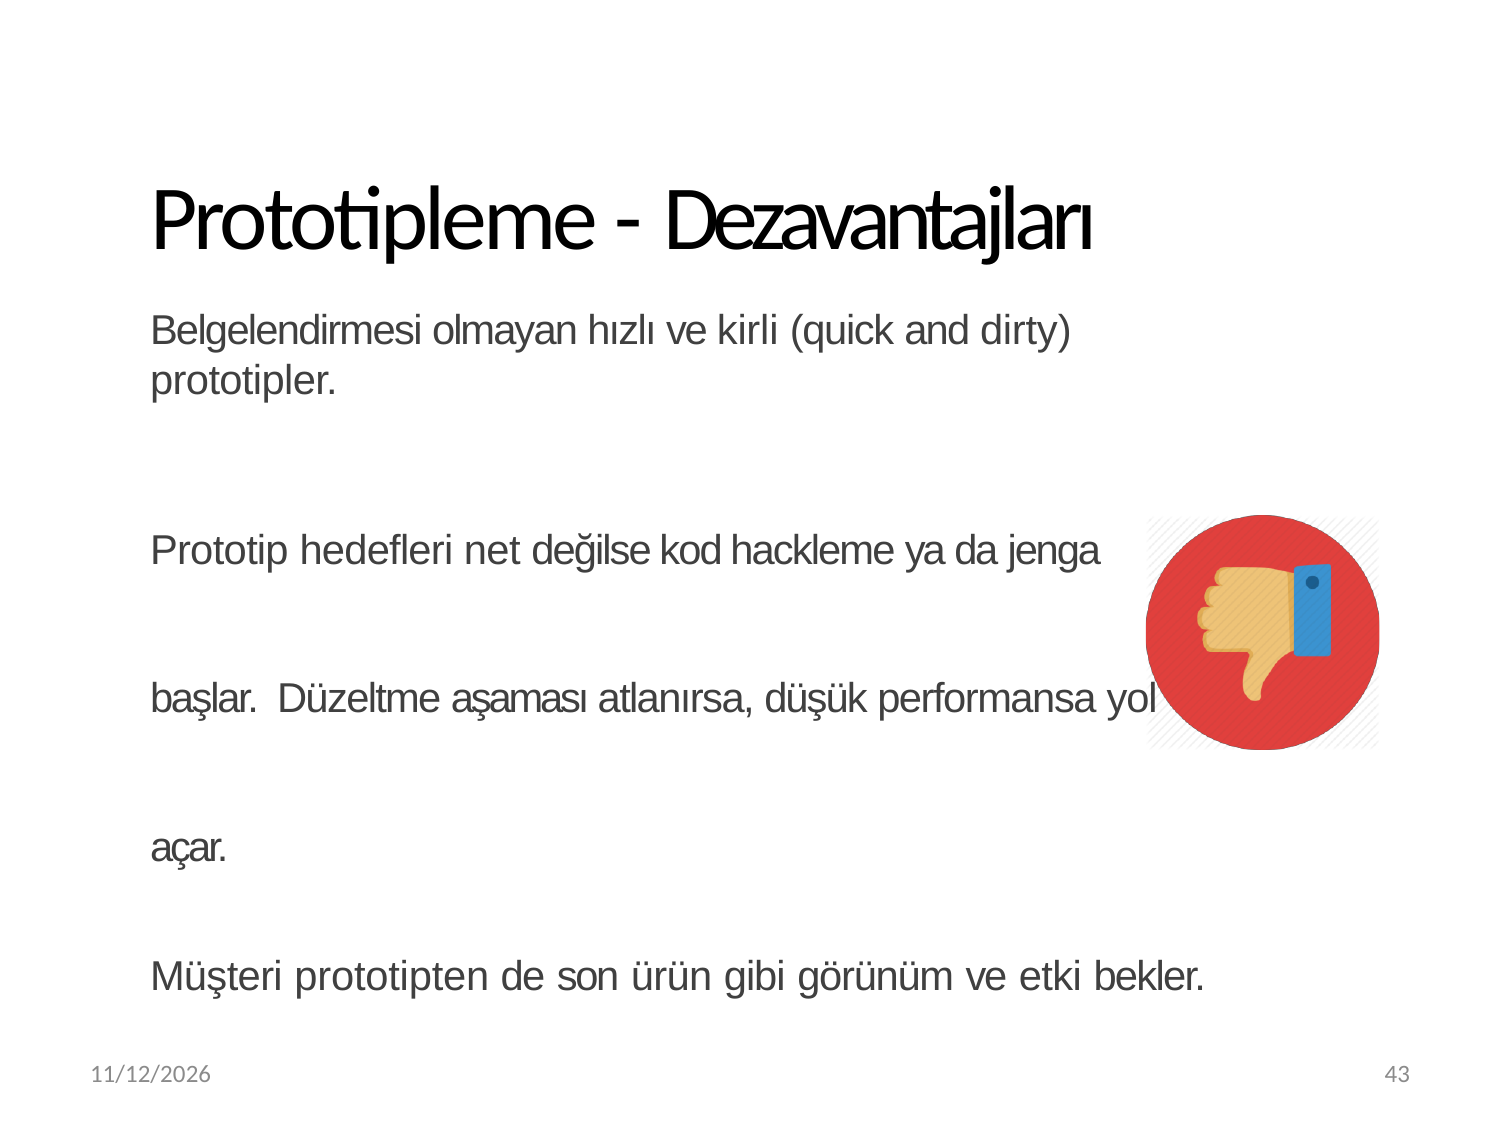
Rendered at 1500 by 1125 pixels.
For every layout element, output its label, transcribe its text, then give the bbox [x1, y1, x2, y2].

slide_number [75, 1042, 425, 1103]
text_box [1145, 515, 1380, 750]
text_box Belgelendirmesi olmayan hızlı ve kirli (quick and dirty) prototipler. Prototip hedefleri net değilse kod hackleme ya da jenga başlar. Düzeltme aşaması atlanırsa, düşük performansa yol açar. Müşteri prototipten de son ürün gibi görünüm ve etki bekler. [147, 300, 1262, 999]
slide_number 43 [1074, 1042, 1425, 1103]
title Prototipleme - Dezavantajları [147, 117, 1376, 308]
